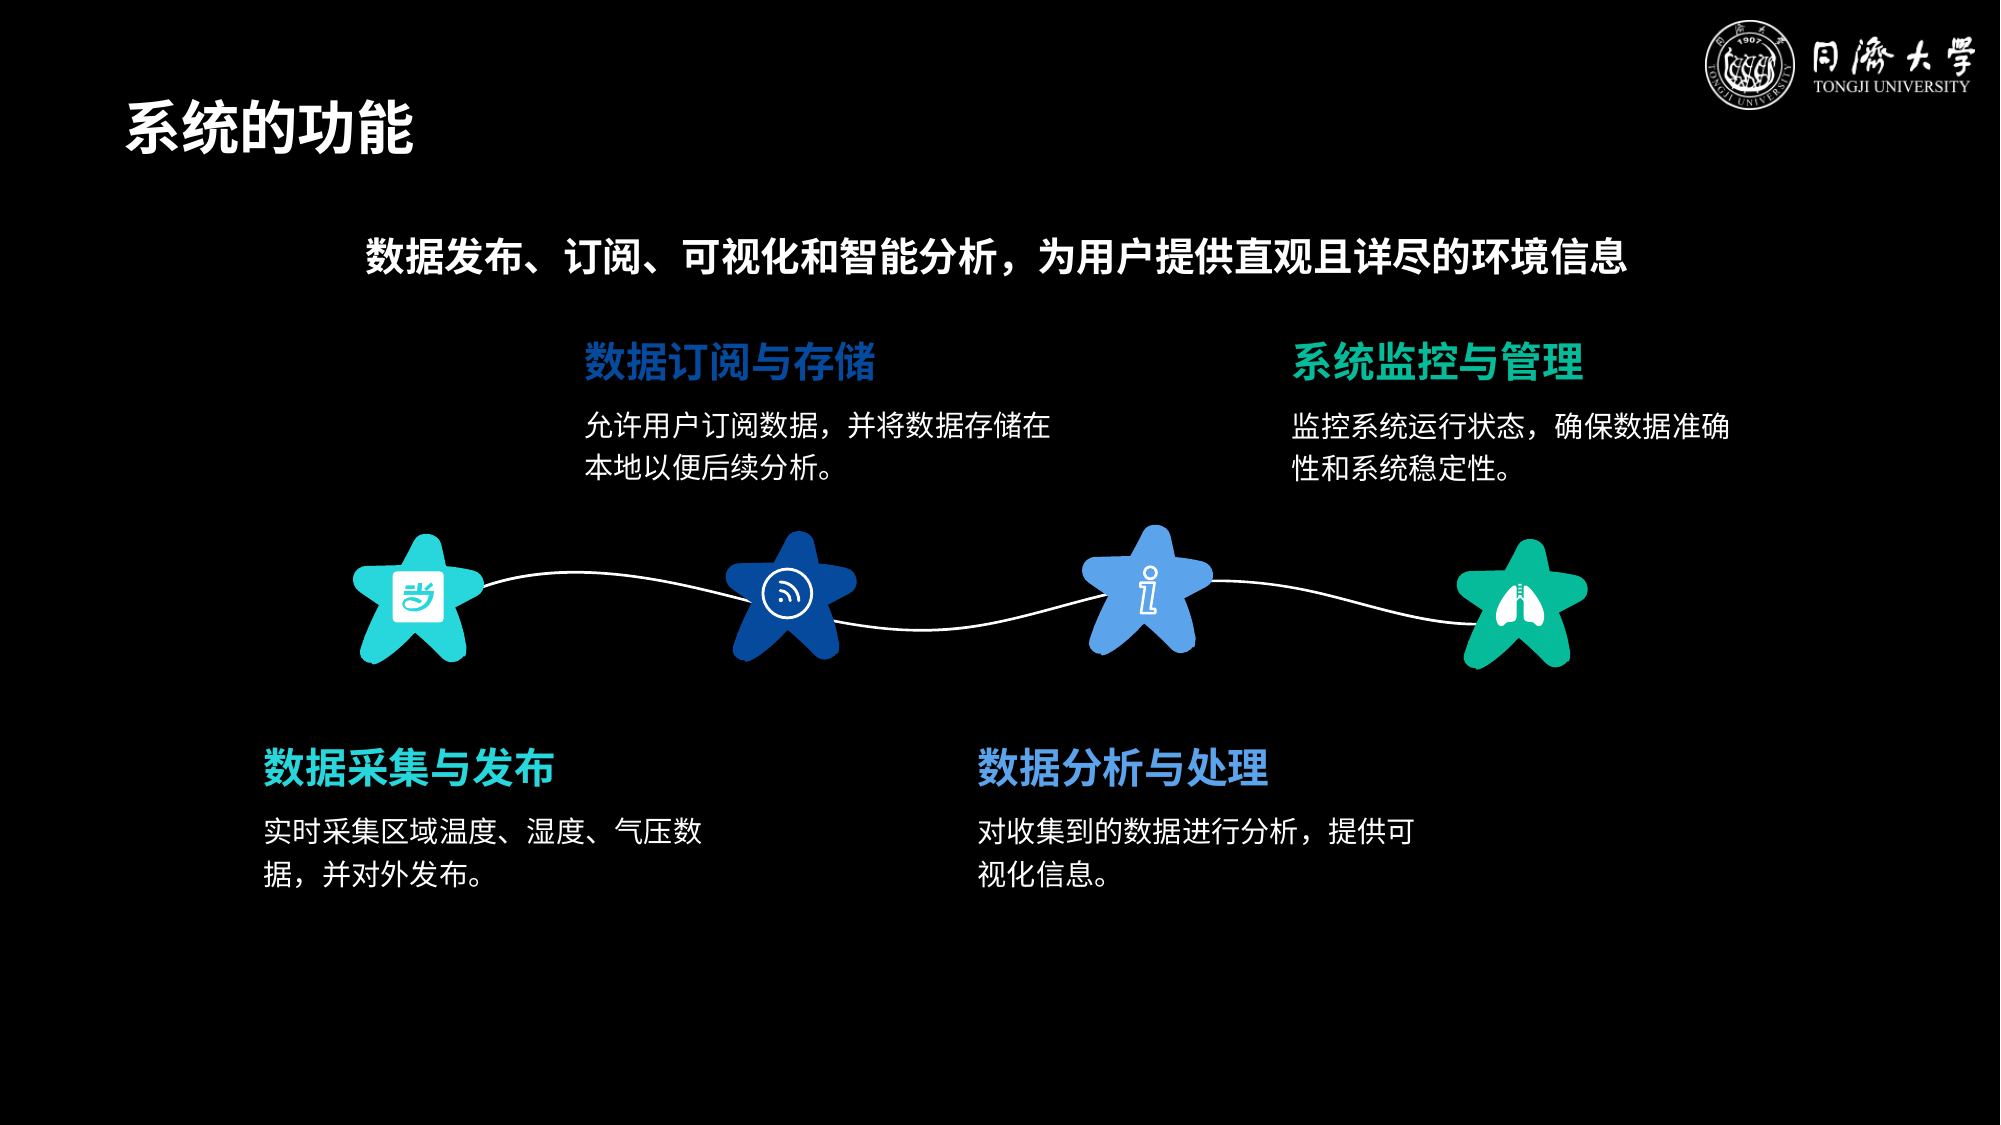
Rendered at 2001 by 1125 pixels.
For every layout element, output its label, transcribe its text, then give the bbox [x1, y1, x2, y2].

picture [1705, 20, 1975, 110]
title 系统的功能 [108, 21, 1890, 169]
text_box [248, 190, 1750, 966]
